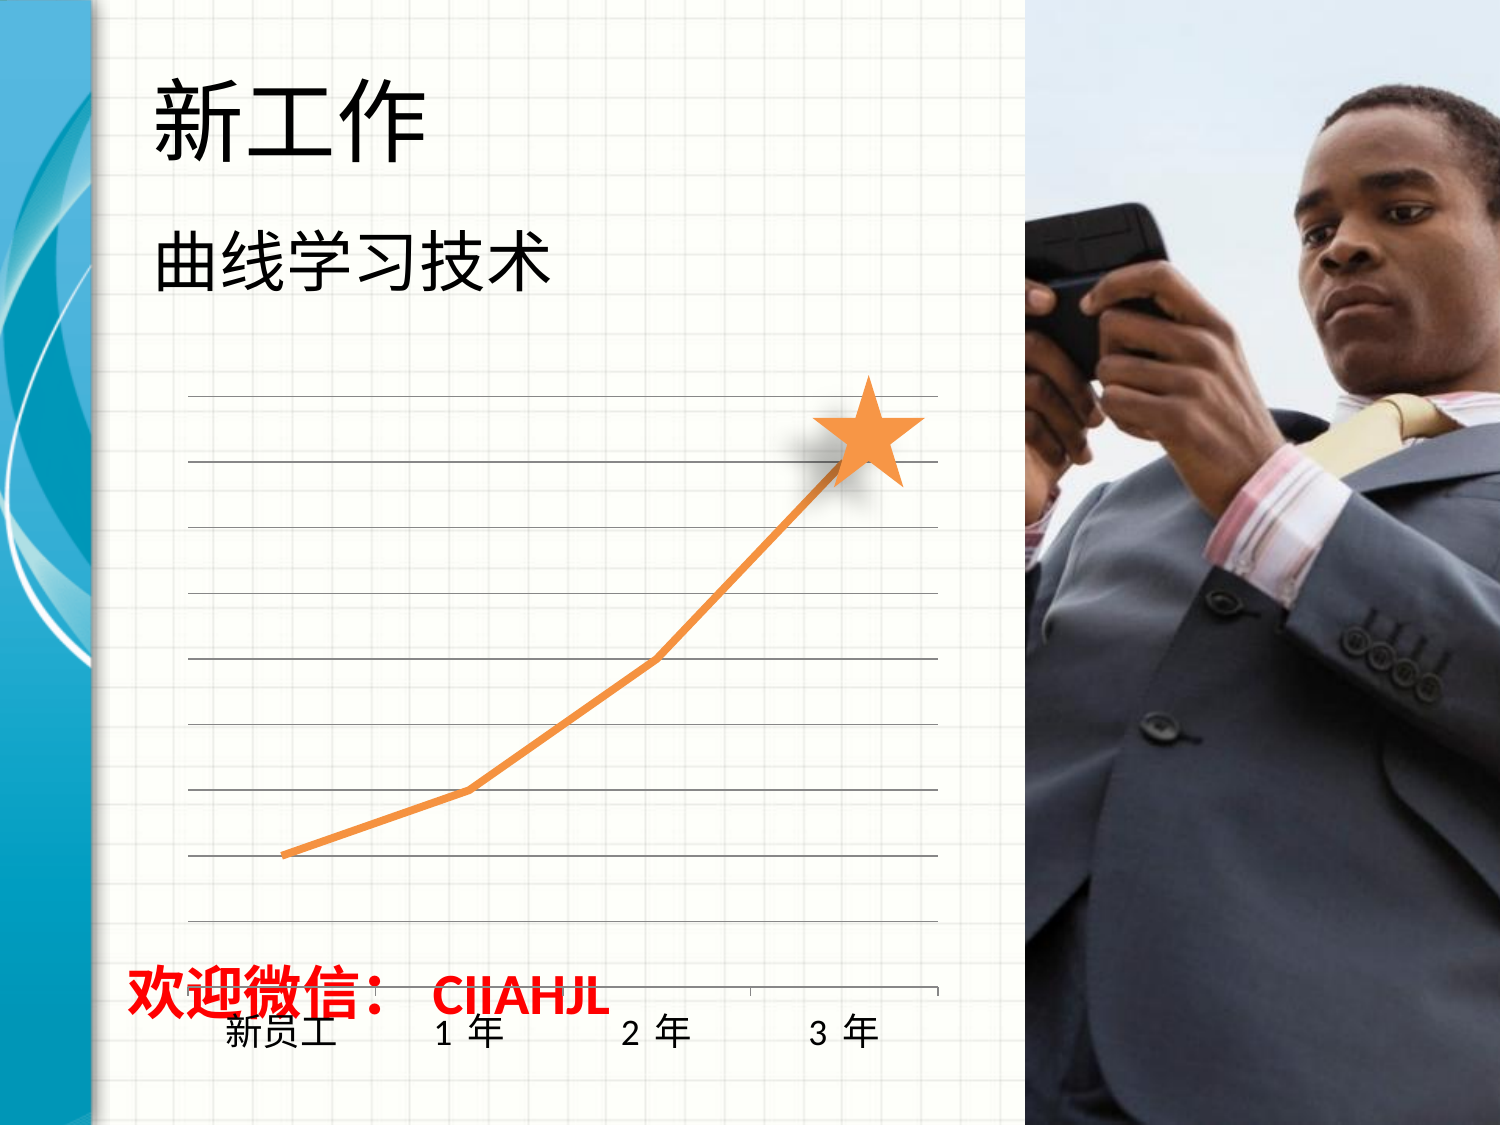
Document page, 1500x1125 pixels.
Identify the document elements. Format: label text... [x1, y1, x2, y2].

picture [0, 0, 1500, 1125]
text_box [864, 372, 873, 381]
title 新工作 [138, 24, 988, 212]
list 曲线学习技术 [137, 212, 1000, 388]
chart [172, 382, 954, 1071]
